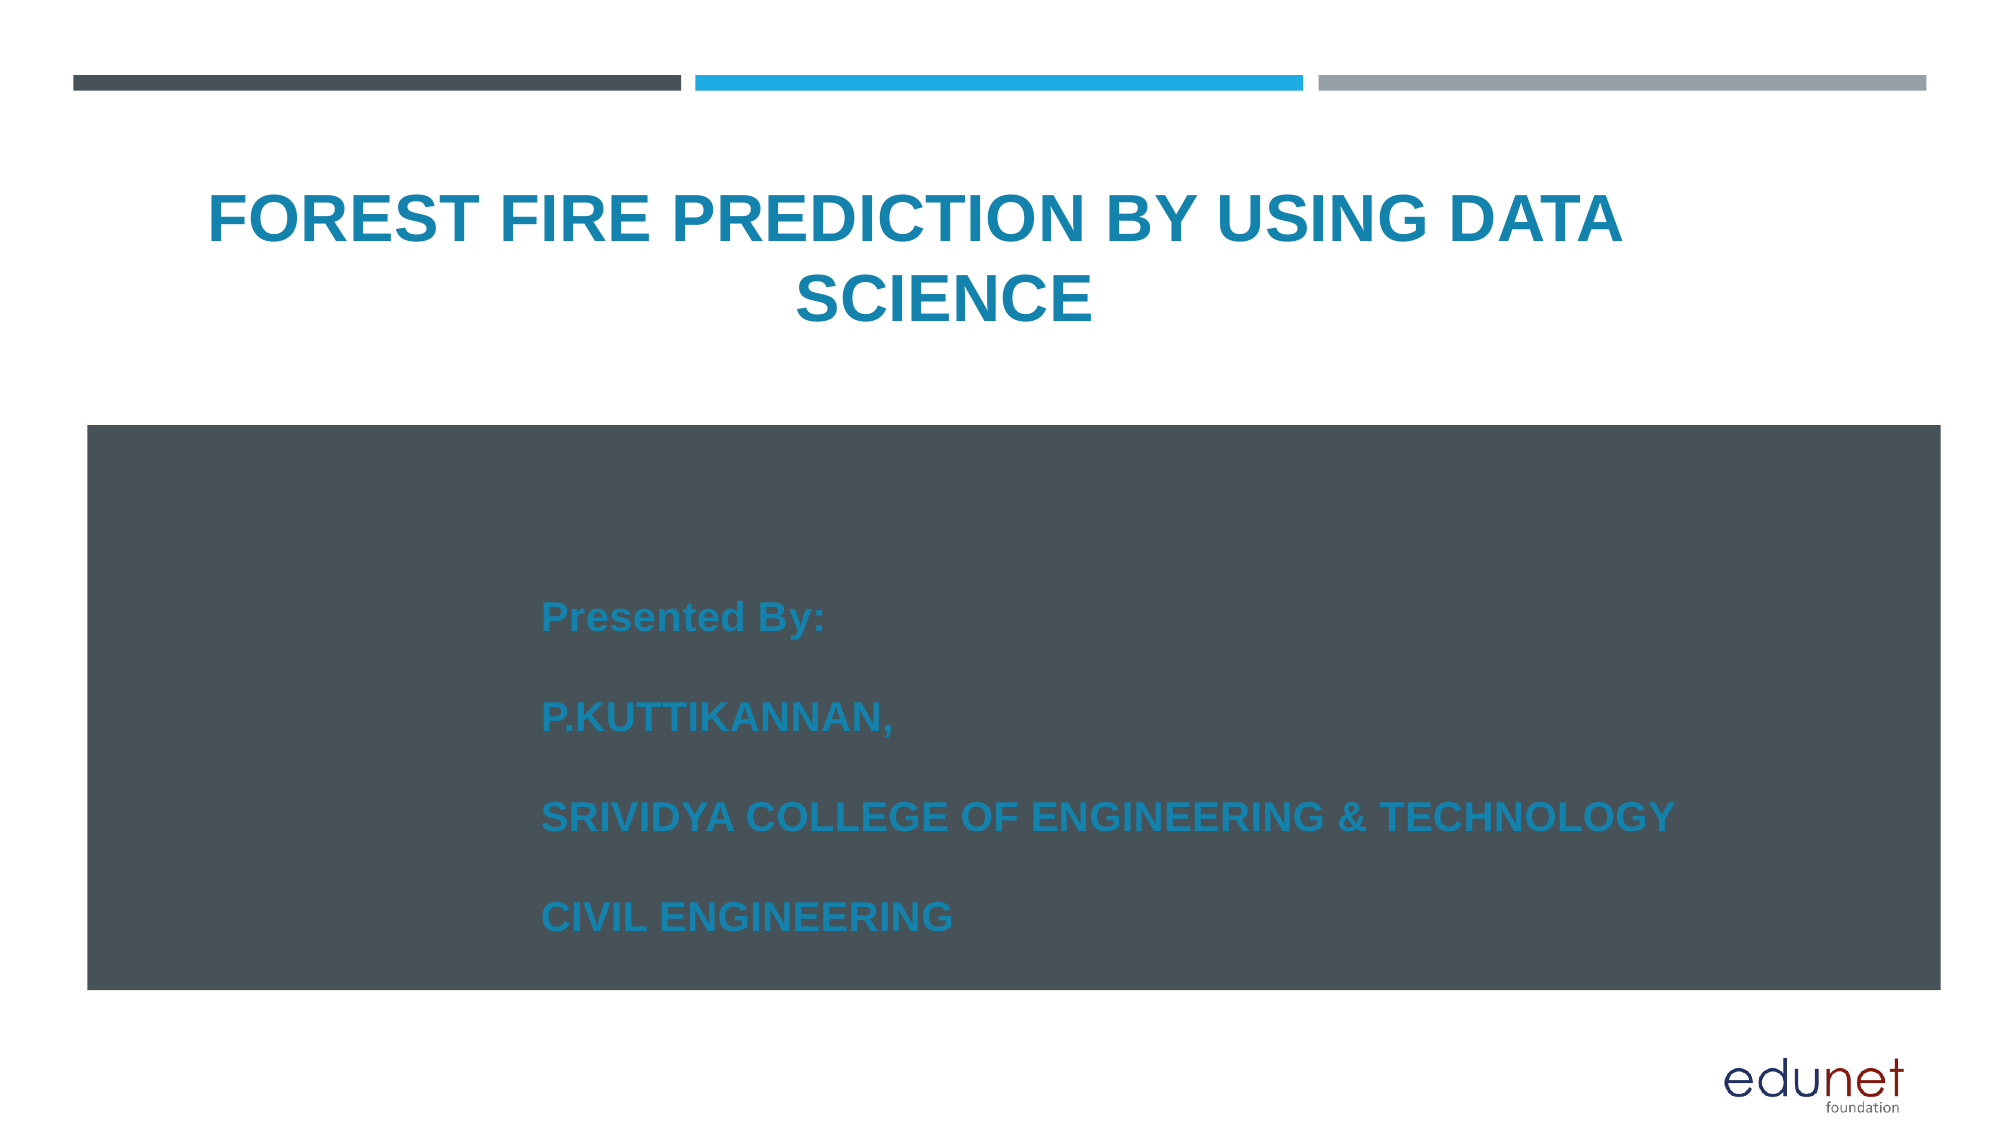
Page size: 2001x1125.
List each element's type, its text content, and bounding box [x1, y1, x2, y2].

picture [1724, 1057, 1904, 1113]
text_box Presented By: P.KUTTIKANNAN, SRIVIDYA COLLEGE OF ENGINEERING & TECHNOLOGY CIVIL ENGINEERING [87, 425, 1941, 991]
title FOREST FIRE PREDICTION BY USING DATA SCIENCE [137, 172, 1750, 363]
